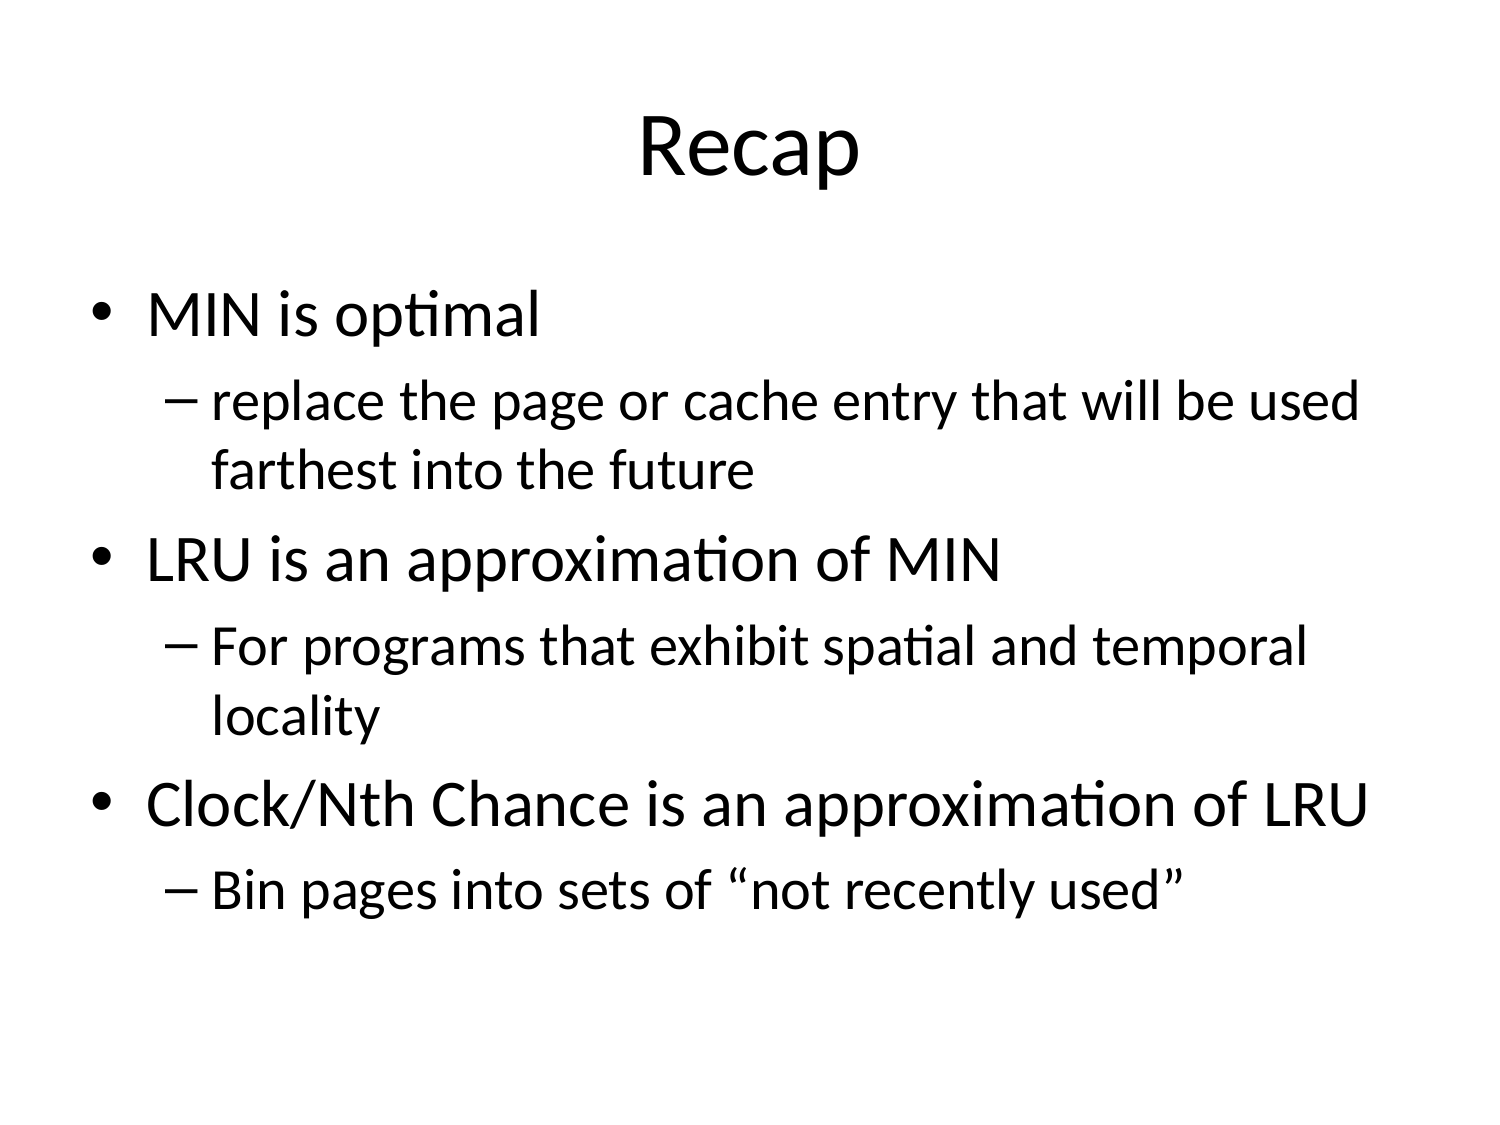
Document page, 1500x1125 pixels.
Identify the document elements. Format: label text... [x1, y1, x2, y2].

title Recap [75, 45, 1425, 233]
list MIN is optimal replace the page or cache entry that will be used farthest into the future LRU is an approximation of MIN For programs that exhibit spatial and temporal locality Clock/Nth Chance is an approximation of LRU Bin pages into sets of “not recently used” [75, 262, 1425, 1005]
